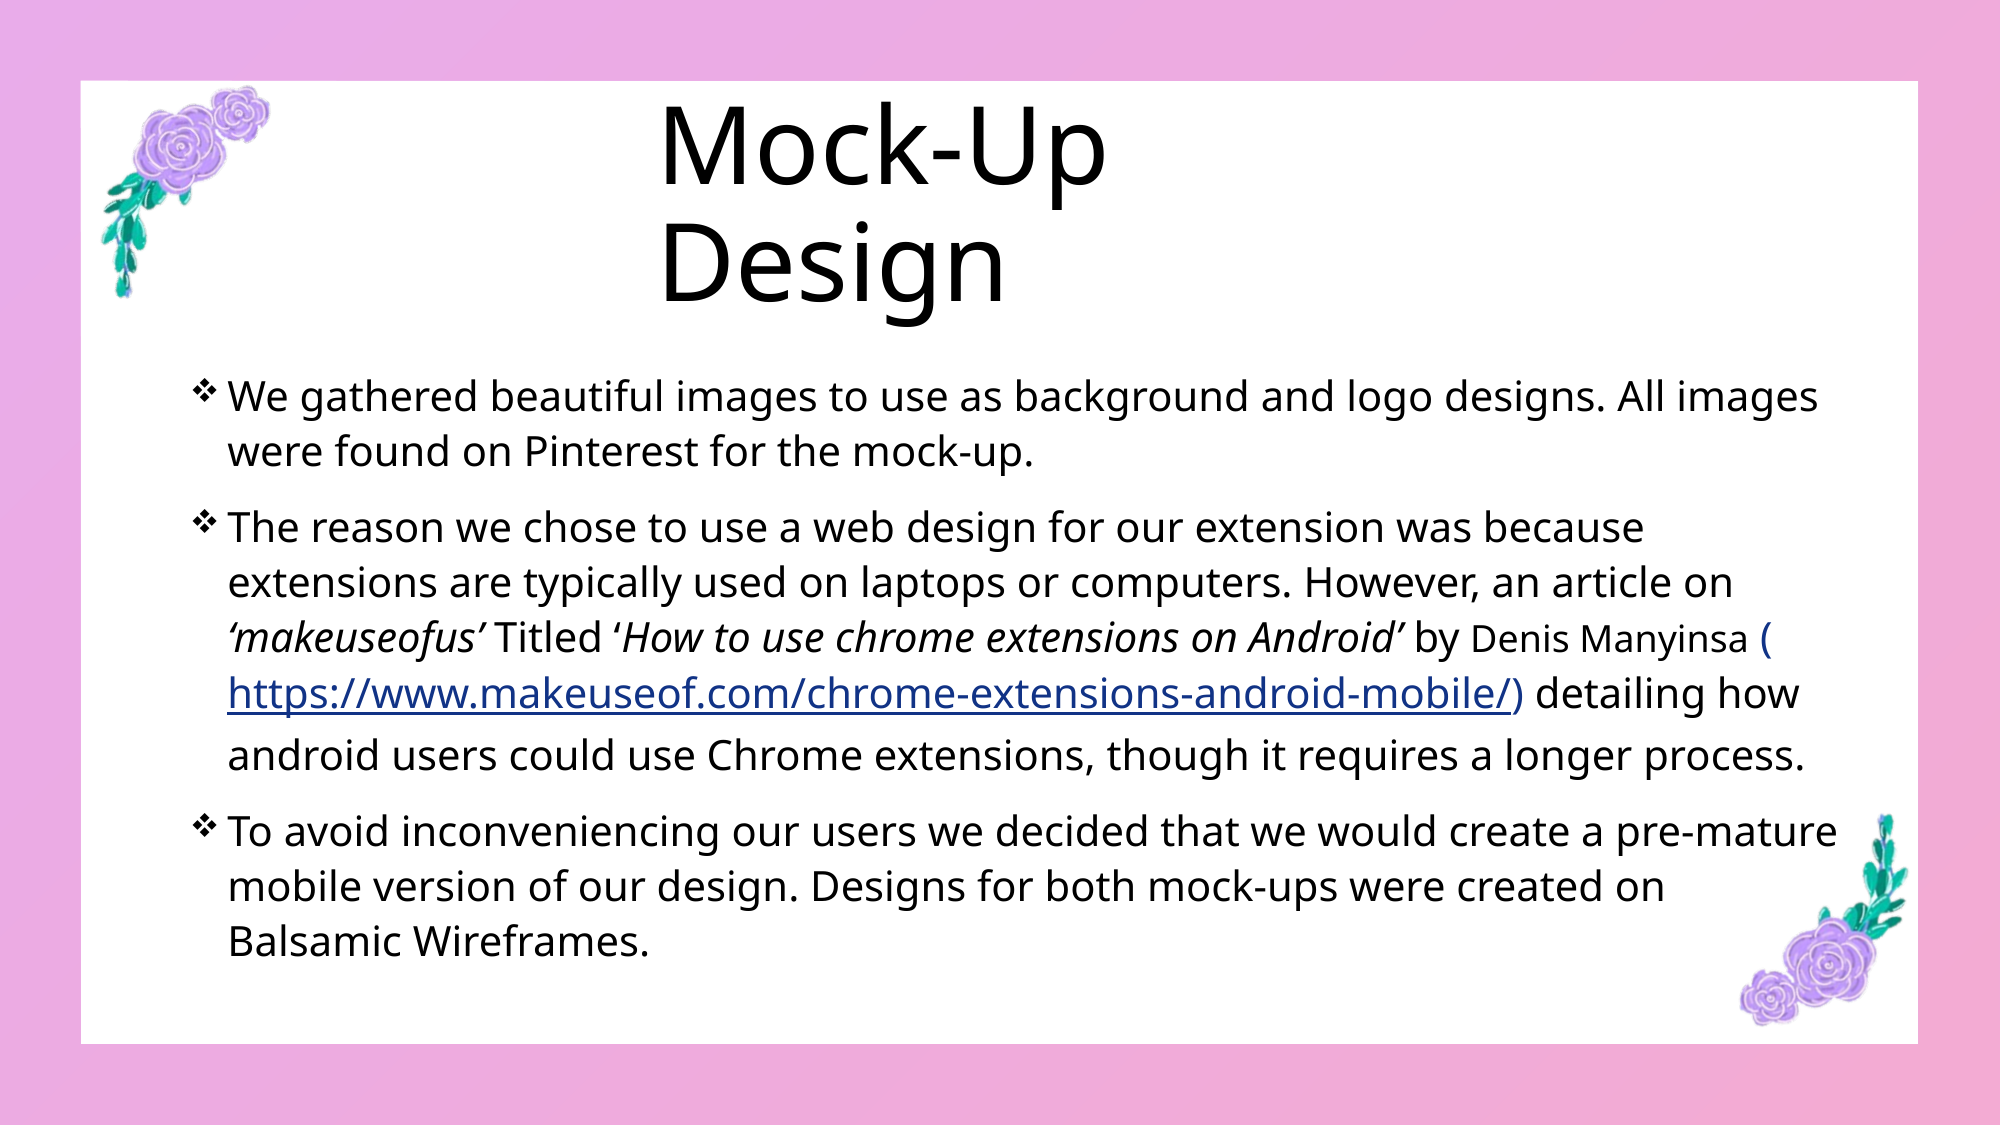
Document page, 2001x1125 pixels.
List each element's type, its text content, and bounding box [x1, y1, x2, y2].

picture [1728, 808, 1962, 1067]
picture [49, 47, 279, 303]
list We gathered beautiful images to use as background and logo designs. All images were found on Pinterest for the mock-up. The reason we chose to use a web design for our extension was because extensions are typically used on laptops or computers. However, an article on ‘makeuseofus’ Titled ‘How to use chrome extensions on Android’ by Denis Manyinsa (https://www.makeuseof.com/chrome-extensions-android-mobile/) detailing how android users could use Chrome extensions, though it requires a longer process. To avoid inconveniencing our users we decided that we would create a pre-mature mobile version of our design. Designs for both mock-ups were created on Balsamic Wireframes. [137, 357, 1863, 1014]
title Mock-Up Design [641, 99, 1457, 317]
